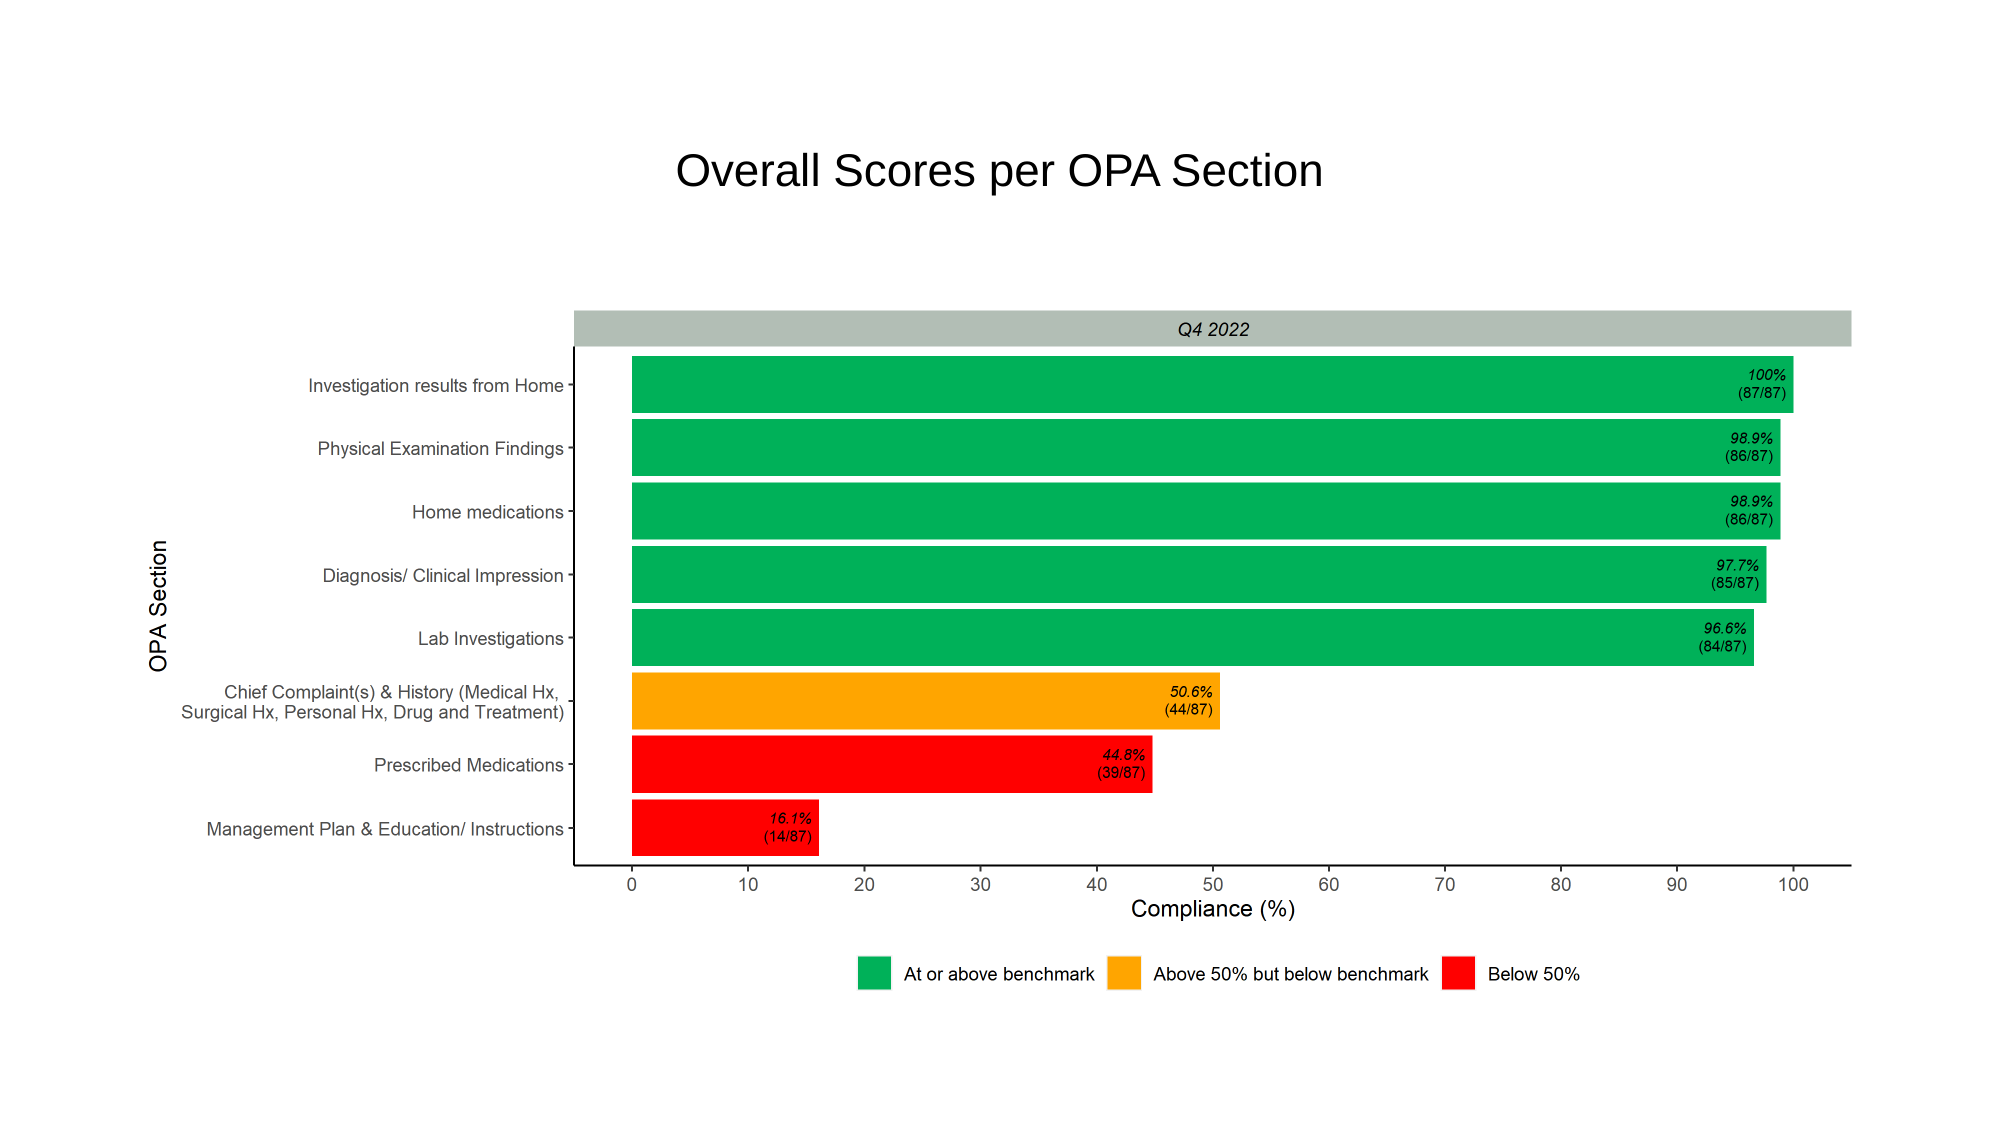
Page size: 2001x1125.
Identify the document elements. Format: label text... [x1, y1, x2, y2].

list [137, 299, 1863, 1014]
title Overall Scores per OPA Section [137, 59, 1863, 278]
